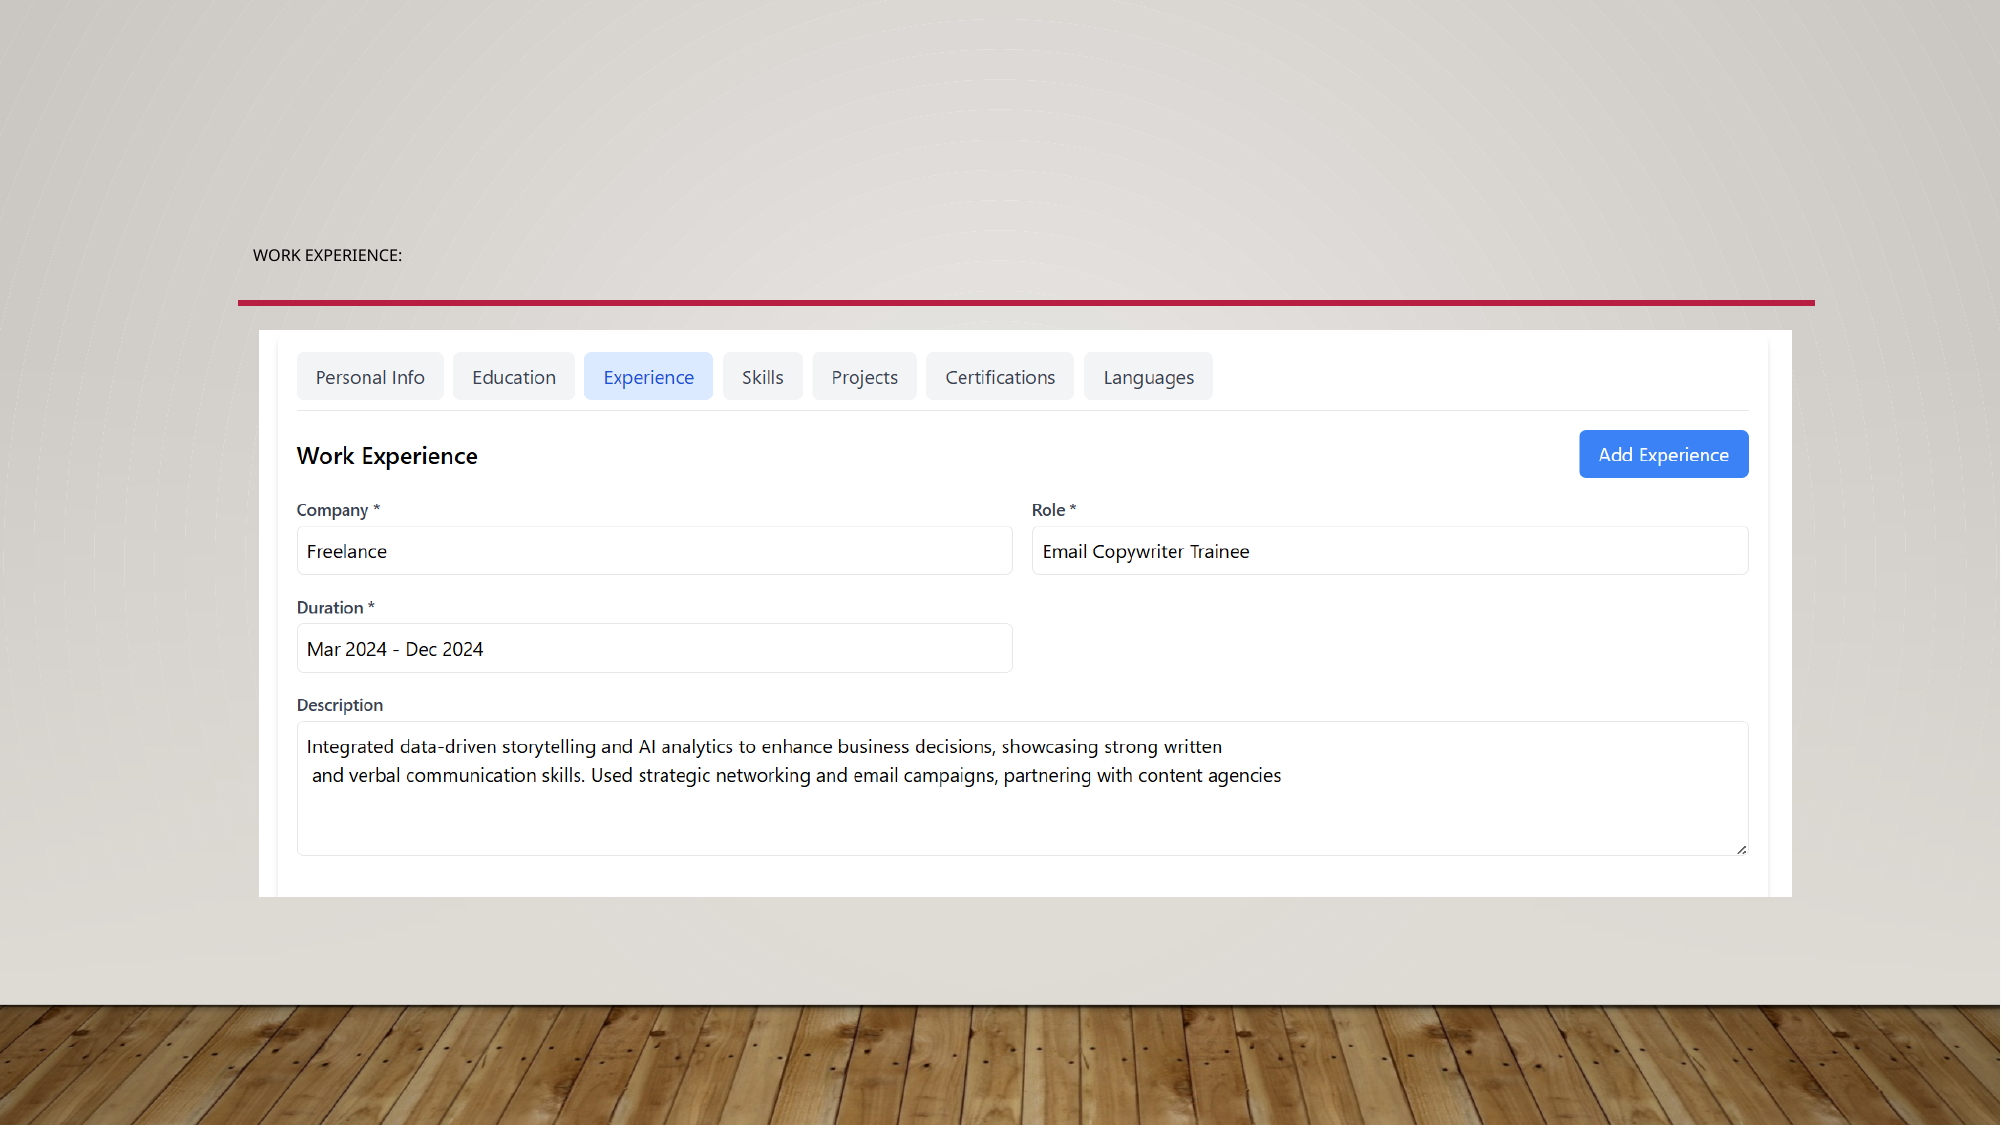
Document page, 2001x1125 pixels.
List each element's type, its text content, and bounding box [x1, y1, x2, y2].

title Work Experience: [238, 240, 1814, 305]
picture [0, 1005, 2000, 1125]
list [259, 330, 1792, 897]
